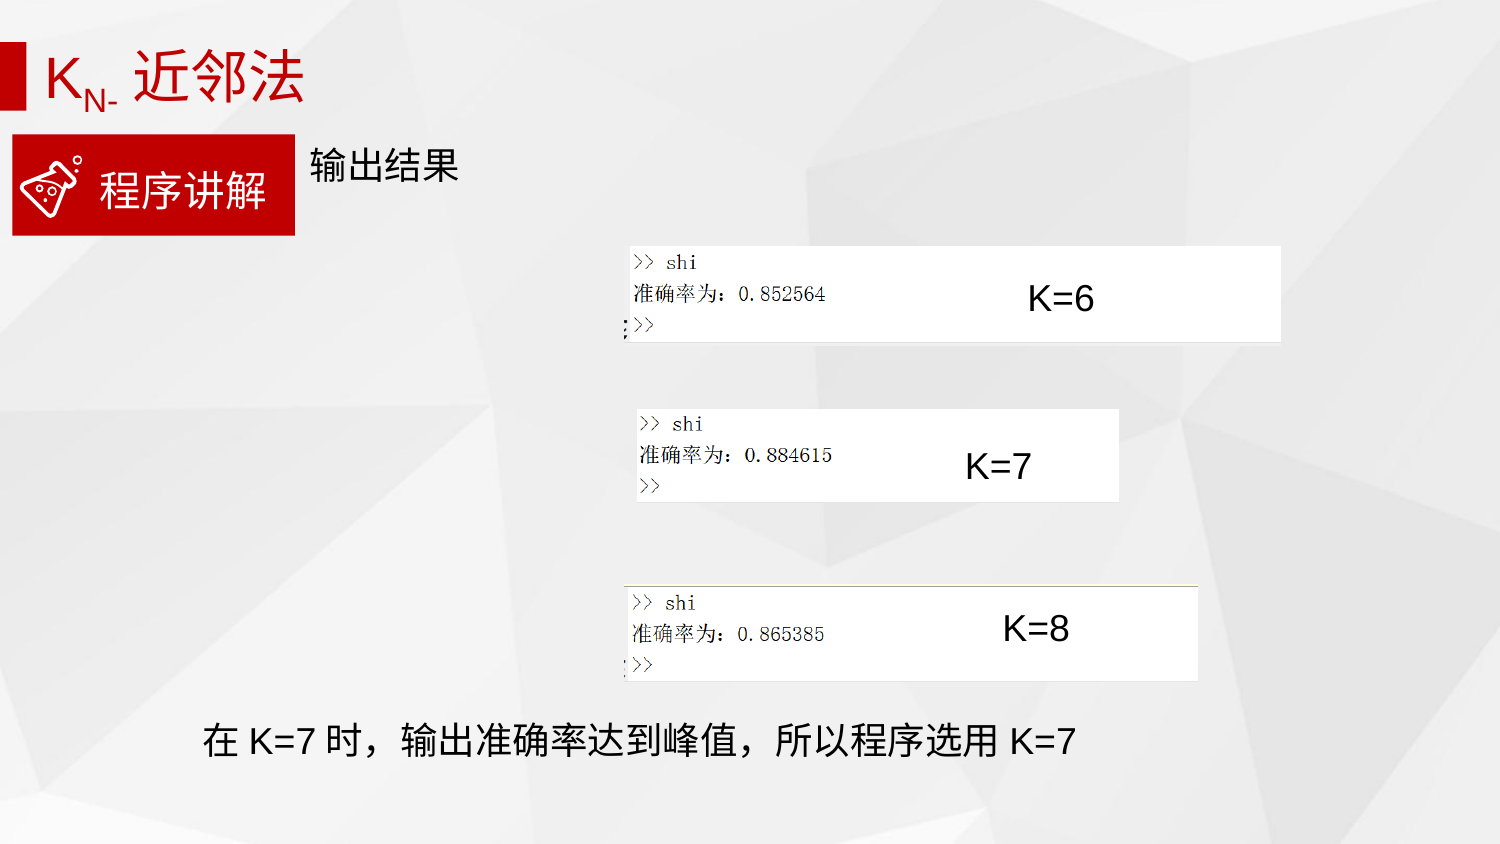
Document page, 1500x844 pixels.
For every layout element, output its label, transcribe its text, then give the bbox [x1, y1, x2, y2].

text_box [10, 132, 297, 238]
text_box 在K=7时，输出准确率达到峰值，所以程序选用K=7 [187, 709, 1371, 769]
text_box 输出结果 [294, 134, 1478, 194]
text_box KN-近邻法 [33, 34, 319, 126]
text_box 程序讲解 [99, 154, 285, 215]
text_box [19, 154, 83, 219]
text_box [0, 40, 28, 113]
picture [0, 0, 1500, 844]
